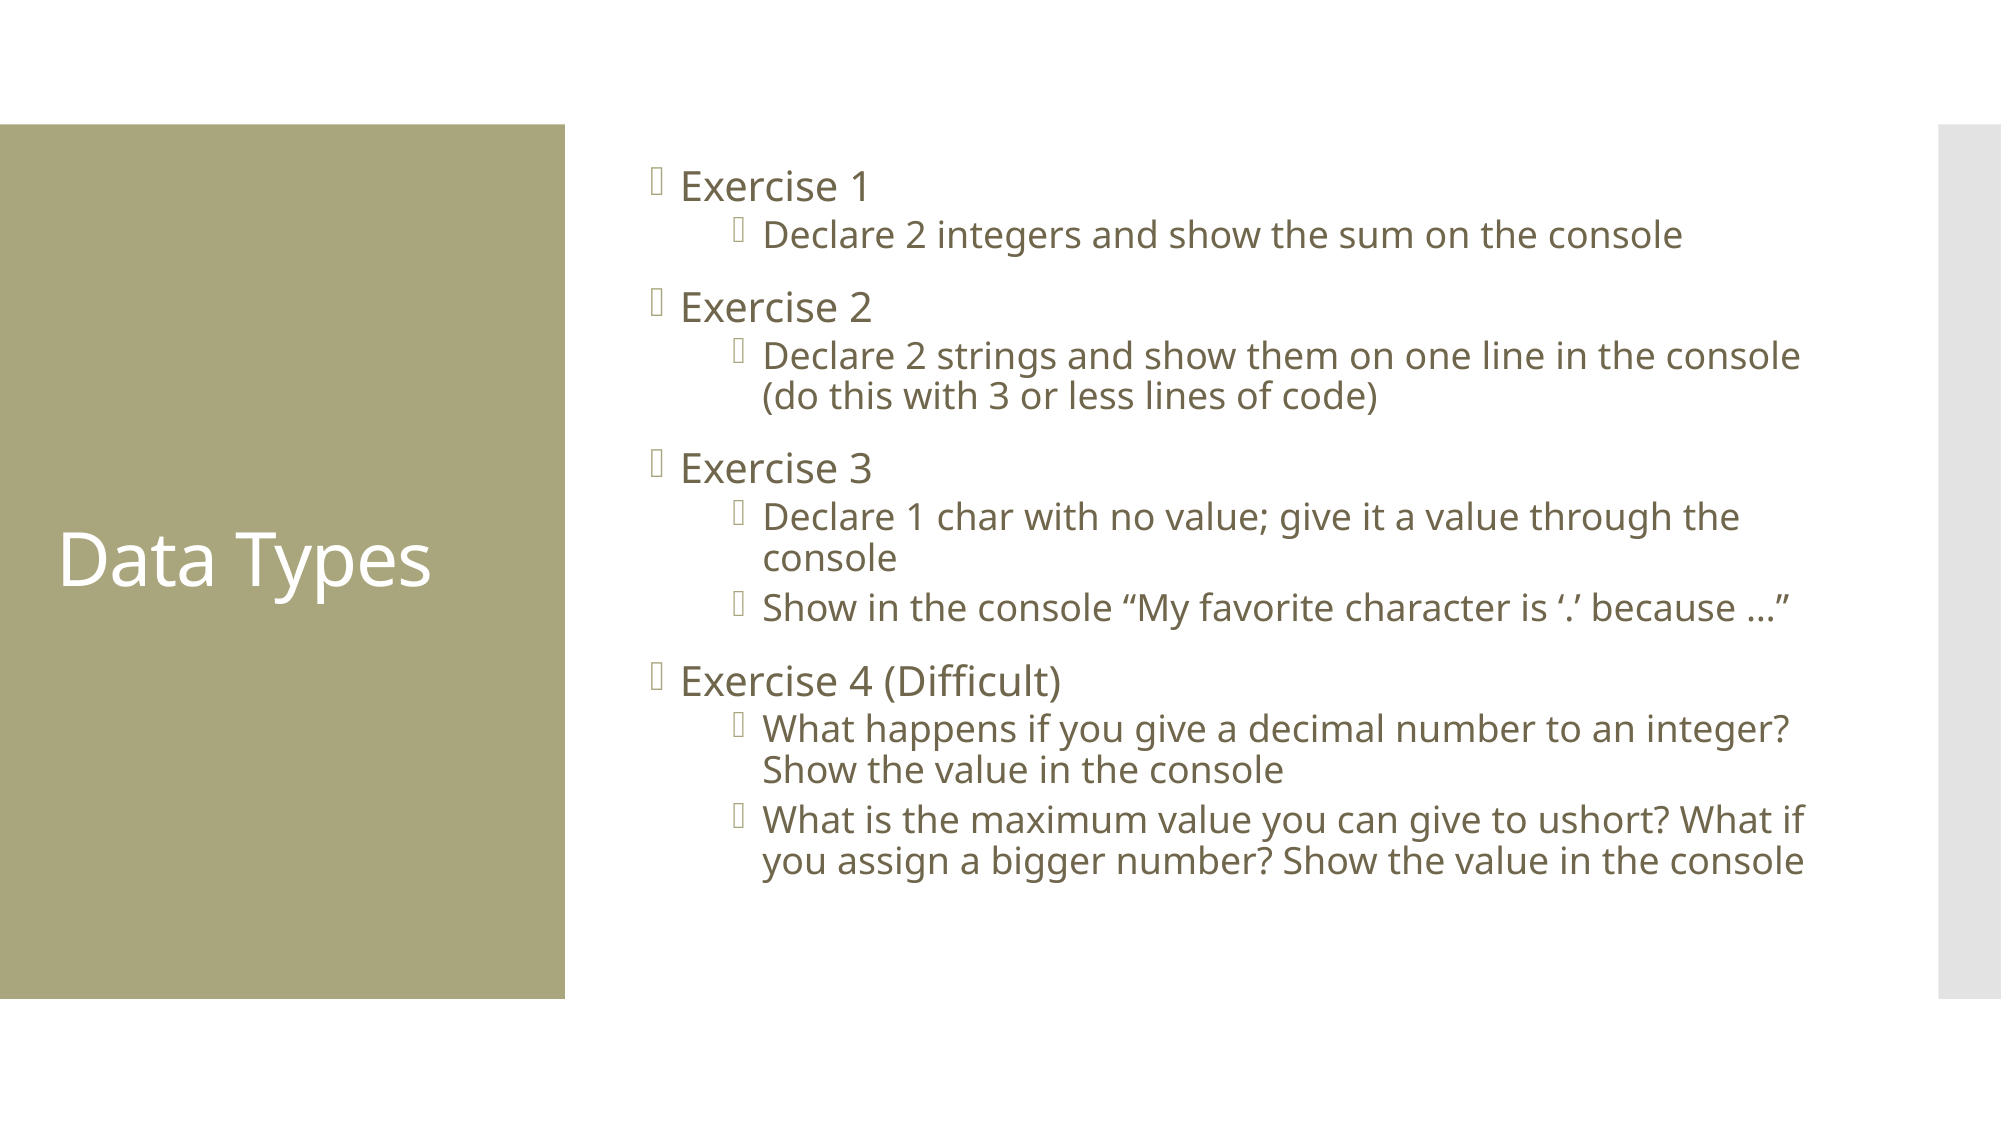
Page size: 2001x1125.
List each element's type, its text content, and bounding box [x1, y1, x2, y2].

list Exercise 1 Declare 2 integers and show the sum on the console Exercise 2 Declare 2 strings and show them on one line in the console (do this with 3 or less lines of code) Exercise 3 Declare 1 char with no value; give it a value through the console Show in the console “My favorite character is ‘.’ because …” Exercise 4 (Difficult) What happens if you give a decimal number to an integer? Show the value in the console What is the maximum value you can give to ushort? What if you assign a bigger number? Show the value in the console [634, 141, 1835, 982]
title Data Types [41, 184, 525, 940]
